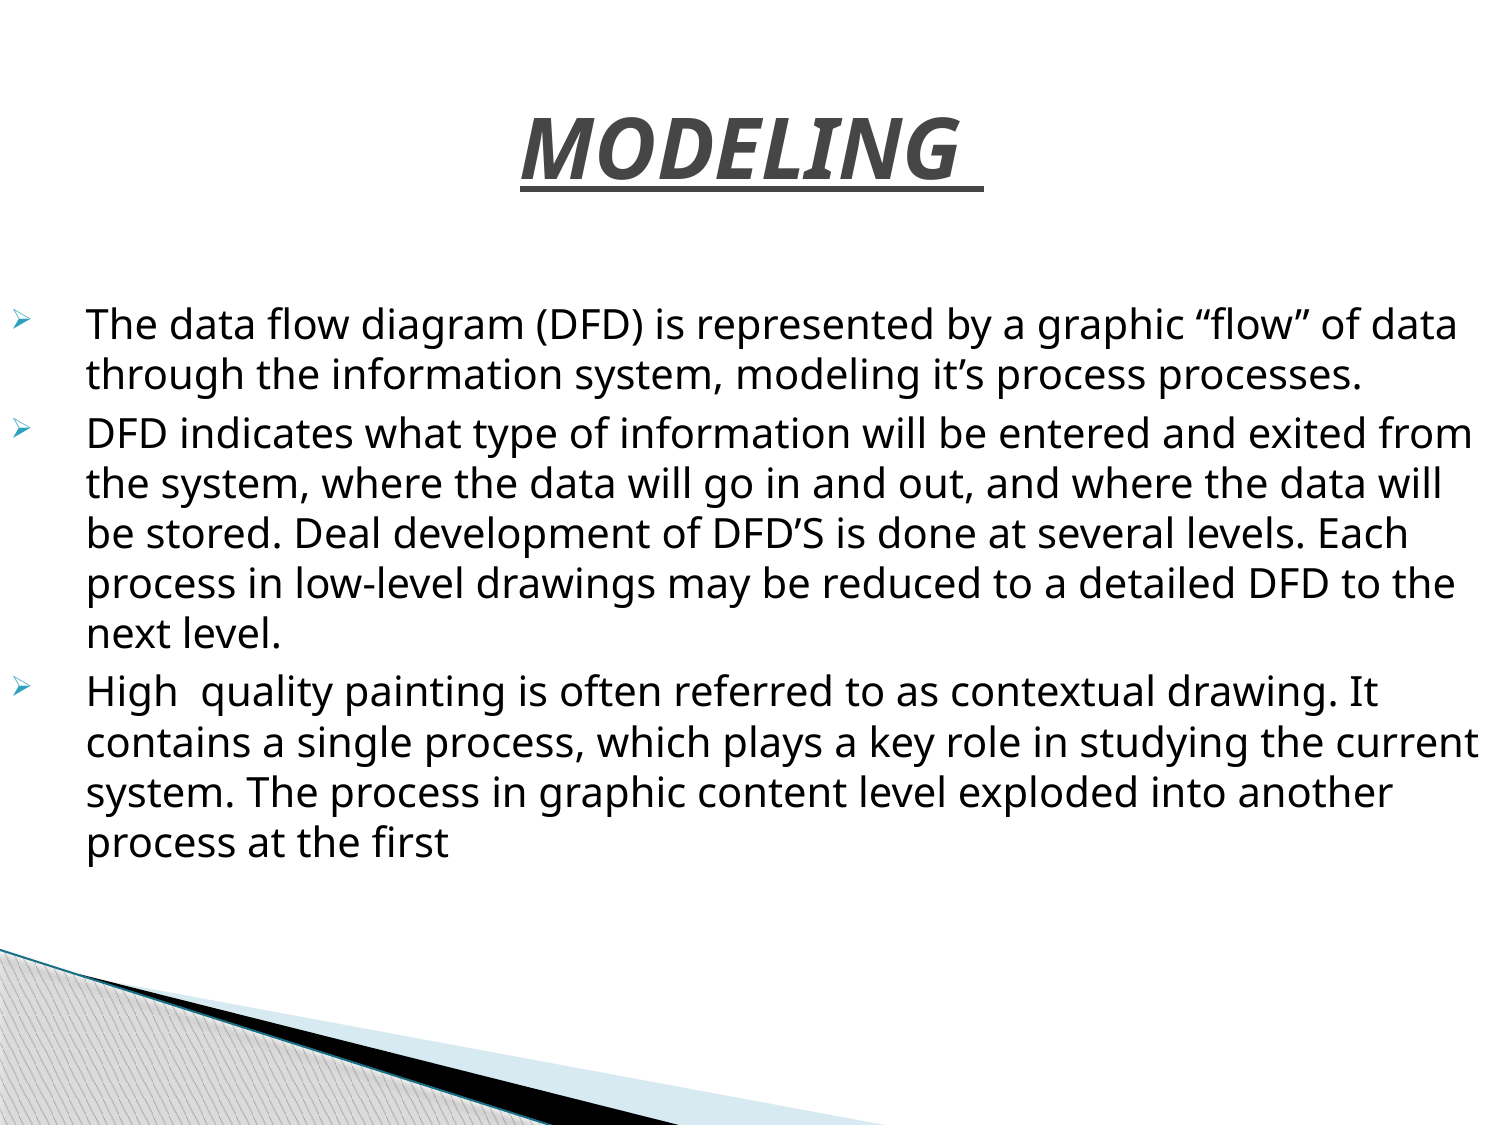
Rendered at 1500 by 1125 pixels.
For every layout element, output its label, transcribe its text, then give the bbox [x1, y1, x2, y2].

list The data flow diagram (DFD) is represented by a graphic “flow” of data through the information system, modeling it’s process processes. DFD indicates what type of information will be entered and exited from the system, where the data will go in and out, and where the data will be stored. Deal development of DFD’S is done at several levels. Each process in low-level drawings may be reduced to a detailed DFD to the next level. High quality painting is often referred to as contextual drawing. It contains a single process, which plays a key role in studying the current system. The process in graphic content level exploded into another process at the first [0, 291, 1500, 988]
title MODELING [0, 0, 1500, 291]
